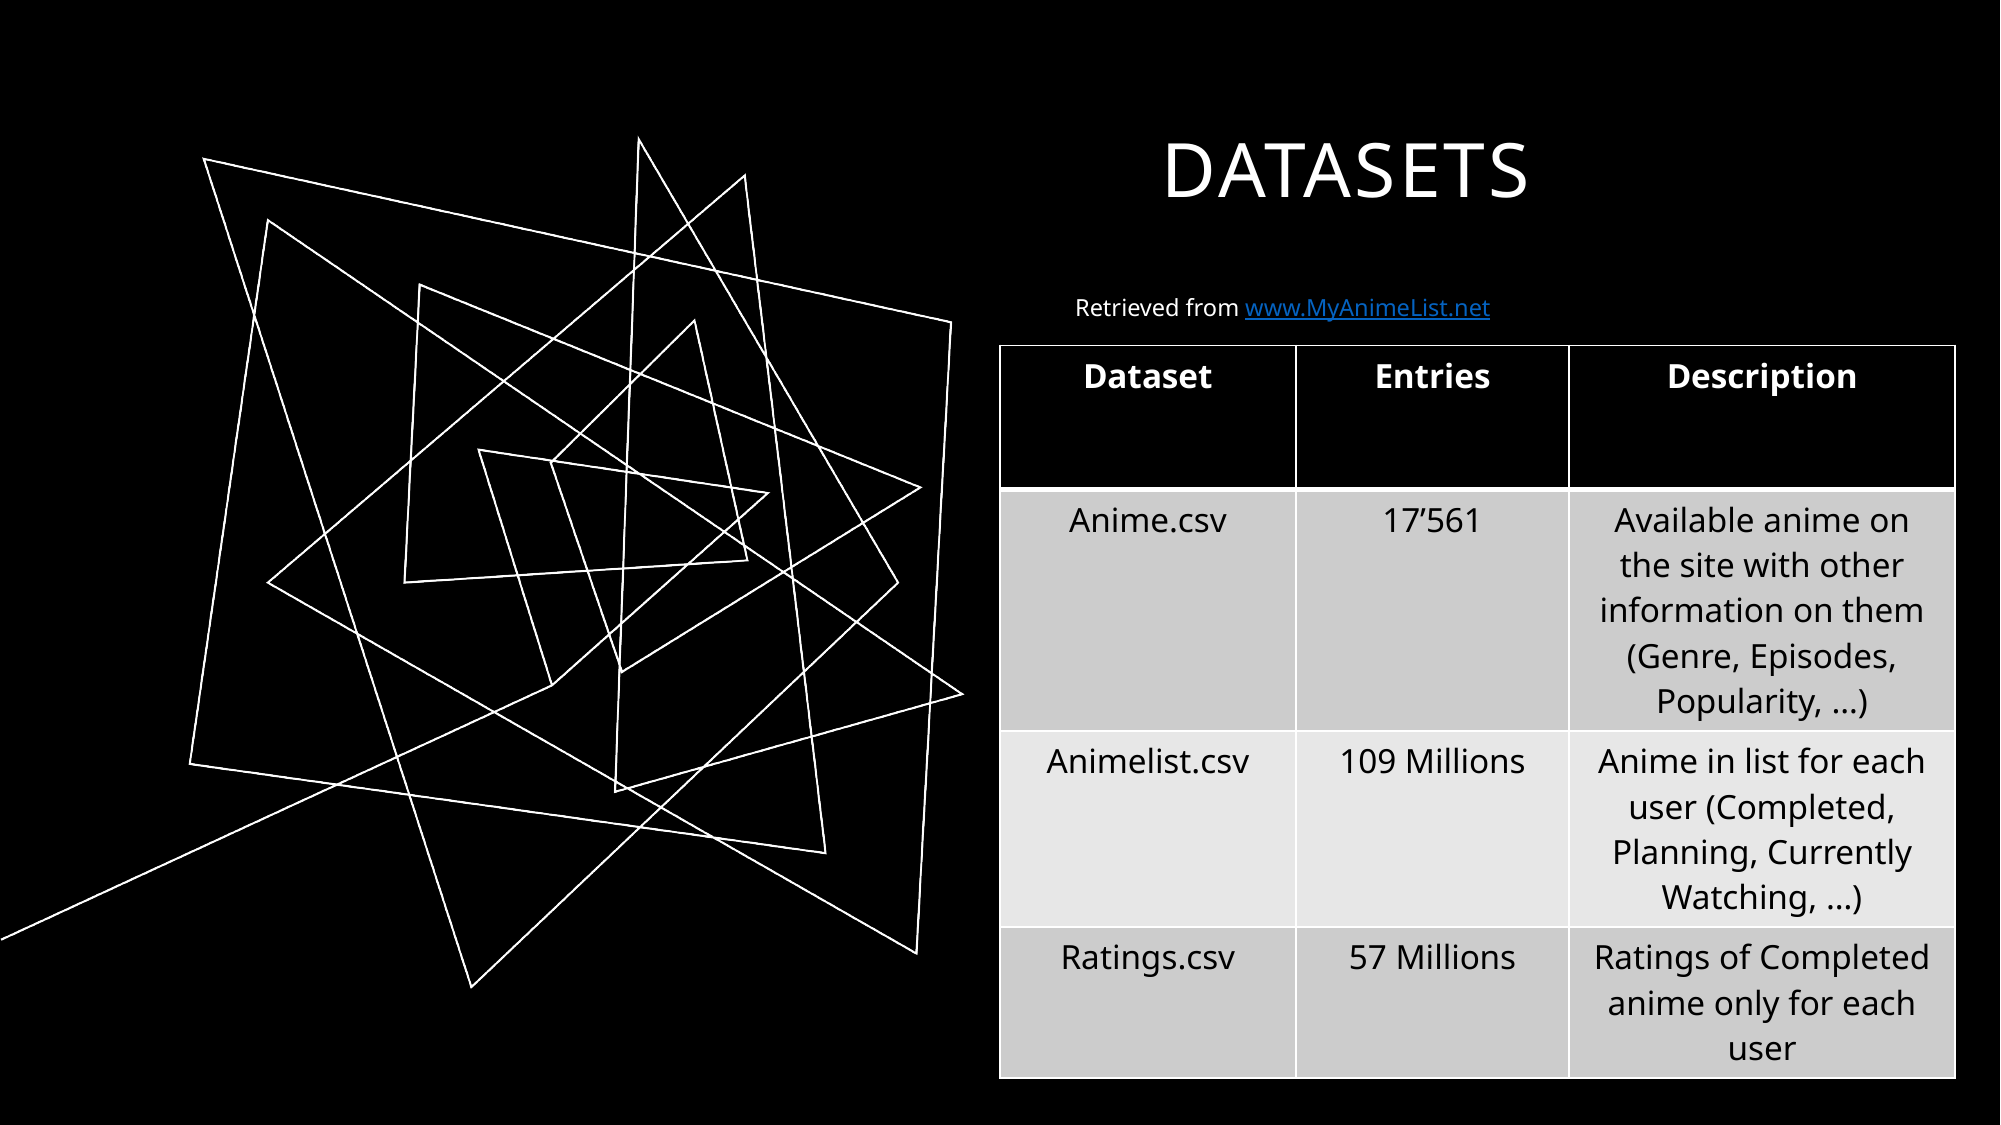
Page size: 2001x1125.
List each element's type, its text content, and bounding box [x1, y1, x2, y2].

table_cell Anime in list for each user (Completed, Planning, Currently Watching, …) [1570, 732, 1954, 926]
table_cell 109 Millions [1297, 732, 1568, 926]
subtitle Retrieved from www.MyAnimeList.net [1060, 285, 1833, 331]
table_cell Animelist.csv [1001, 732, 1295, 926]
table_cell Anime.csv [1001, 492, 1295, 730]
table_header Entries [1297, 346, 1568, 487]
table_cell Ratings of Completed anime only for each user [1570, 928, 1954, 1077]
table_header Dataset [1001, 346, 1295, 487]
picture [0, 135, 965, 989]
title Datasets [1146, 116, 1833, 222]
table_cell Ratings.csv [1001, 928, 1295, 1077]
table_cell Available anime on the site with other information on them (Genre, Episodes, Popularity, …) [1570, 492, 1954, 730]
table_header Description [1570, 346, 1954, 487]
table_cell 17’561 [1297, 492, 1568, 730]
table_cell 57 Millions [1297, 928, 1568, 1077]
